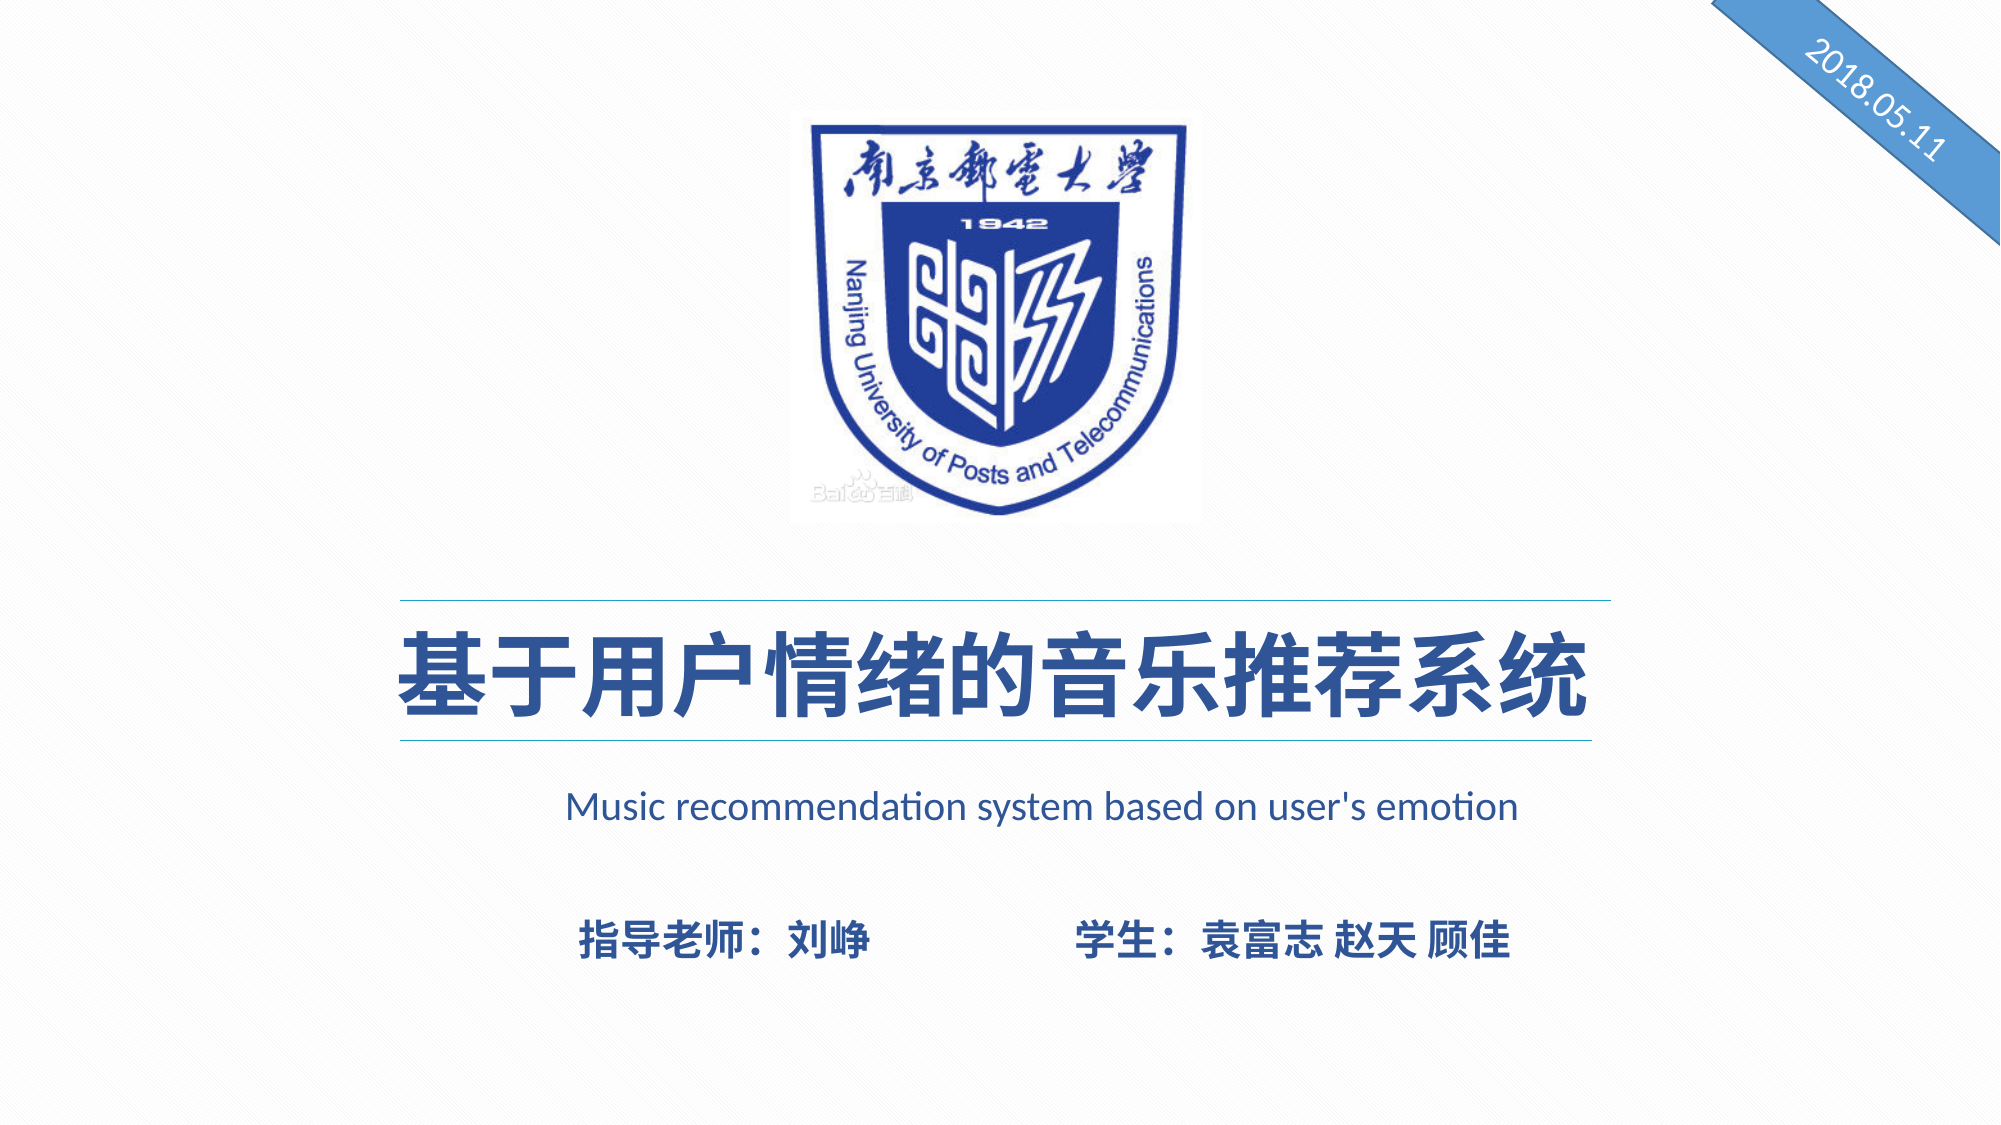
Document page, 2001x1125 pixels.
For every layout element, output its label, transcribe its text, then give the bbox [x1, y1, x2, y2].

text_box 基于用户情绪的音乐推荐系统 [382, 610, 1852, 736]
text_box 学生：袁富志 赵天 顾佳 [1060, 906, 1527, 972]
text_box Music recommendation system based on user's emotion [542, 771, 1542, 836]
text_box 指导老师：刘峥 [563, 906, 886, 972]
text_box 2018.05.11 [1710, 0, 2000, 247]
picture [790, 111, 1202, 523]
